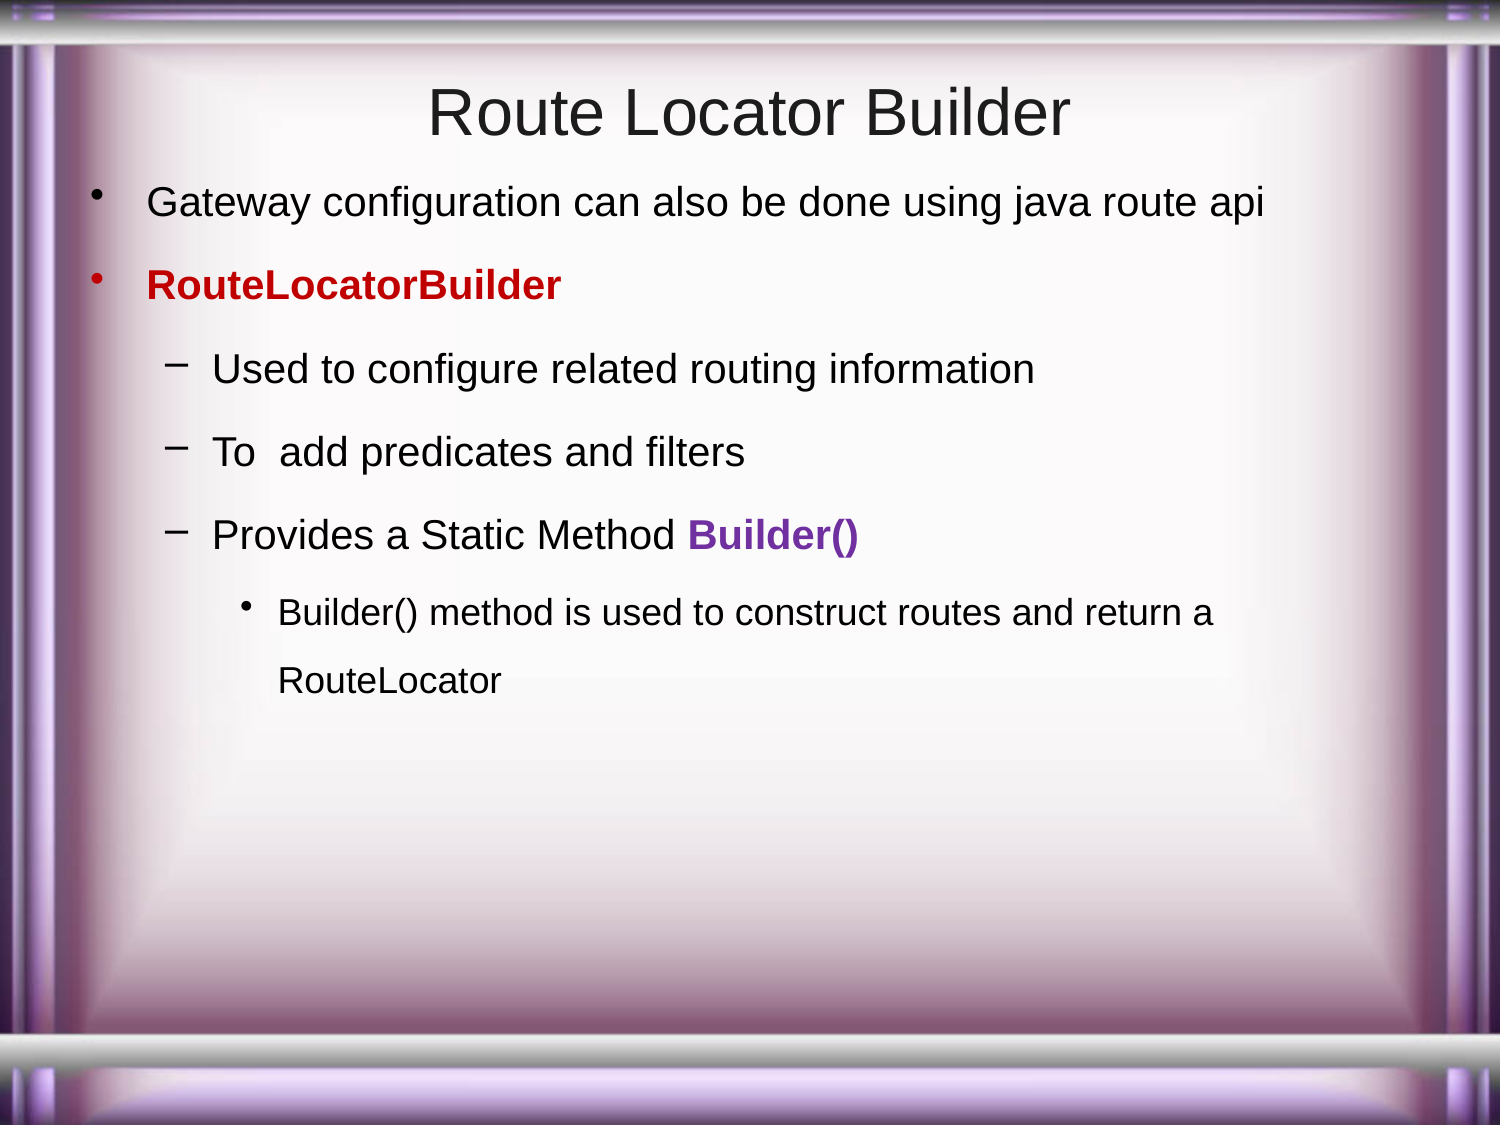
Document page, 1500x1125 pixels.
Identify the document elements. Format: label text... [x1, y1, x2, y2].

list Gateway configuration can also be done using java route api RouteLocatorBuilder Used to configure related routing information To add predicates and filters Provides a Static Method Builder() Builder() method is used to construct routes and return a RouteLocator [75, 142, 1425, 1005]
title Route Locator Builder [75, 75, 1425, 142]
picture [0, 0, 1500, 1125]
